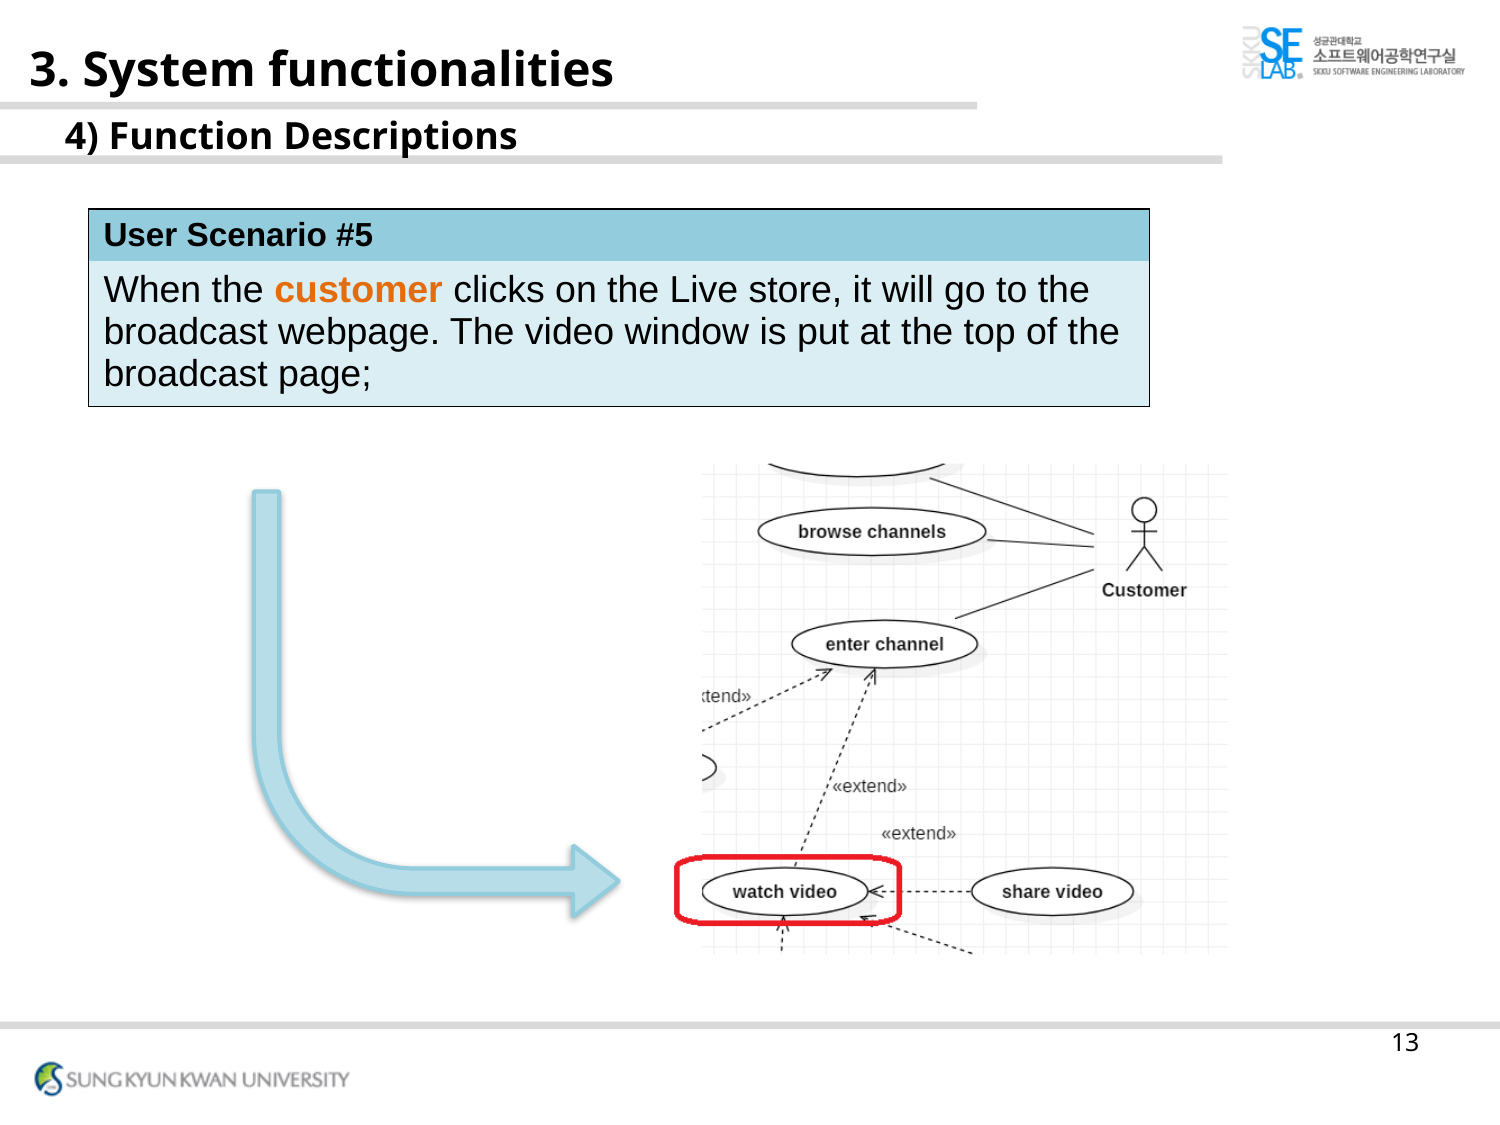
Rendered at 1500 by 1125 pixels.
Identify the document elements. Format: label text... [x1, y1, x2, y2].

table_header User Scenario #5 [89, 210, 1149, 261]
slide_number 13 [1076, 1020, 1428, 1067]
text_box [253, 491, 620, 917]
table_cell When the customer clicks on the Live store, it will go to the broadcast webpage. The video window is put at the top of the broadcast page; [89, 261, 1149, 406]
picture [1168, 0, 1500, 134]
picture [17, 1046, 366, 1110]
list 4) Function Descriptions [21, 104, 1460, 166]
picture [655, 457, 1229, 970]
title 3. System functionalities [21, 30, 1412, 104]
